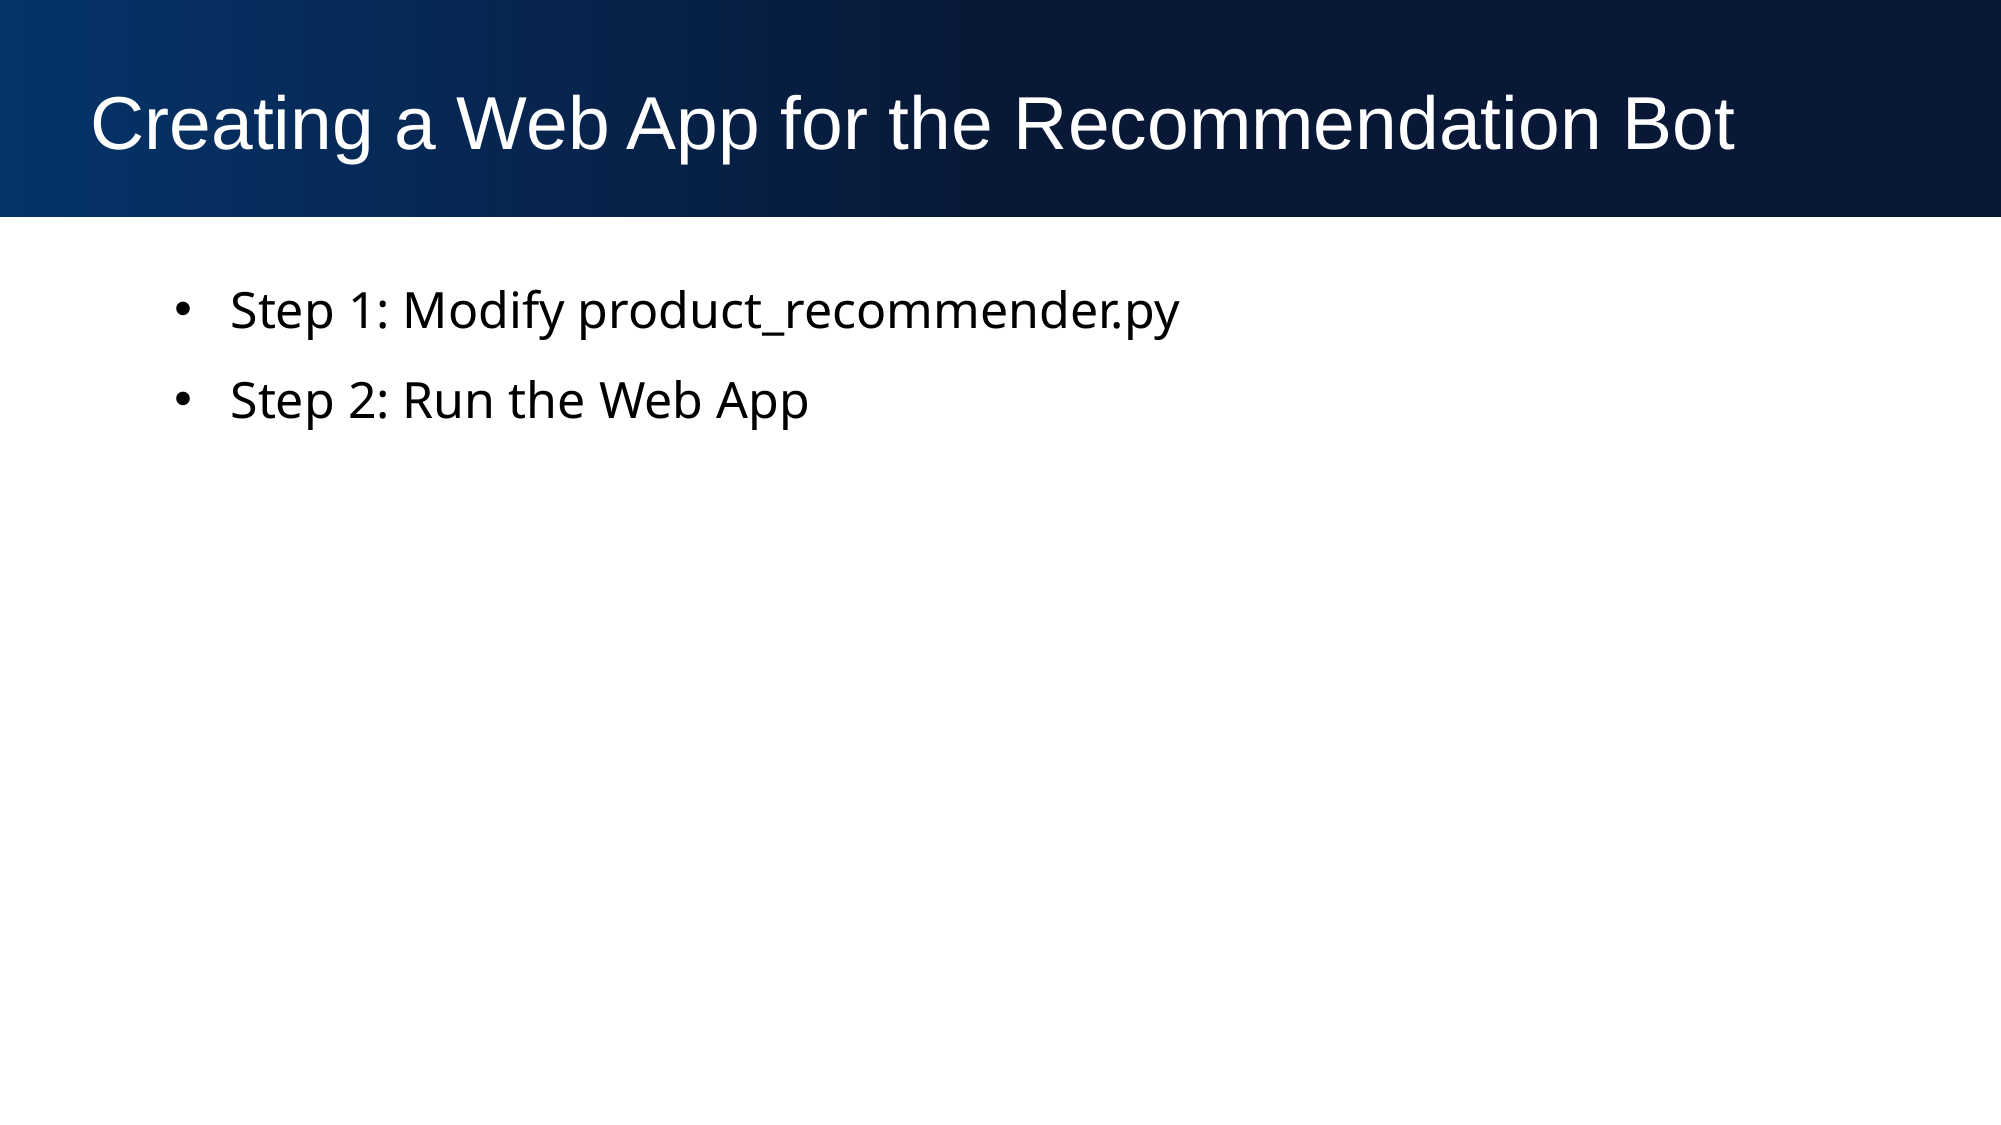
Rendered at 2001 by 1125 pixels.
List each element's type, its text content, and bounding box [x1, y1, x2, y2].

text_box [82, 70, 1925, 178]
text_box [0, 0, 2000, 217]
text_box Step 1: Modify product_recommender.py Step 2: Run the Web App [82, 241, 1925, 437]
